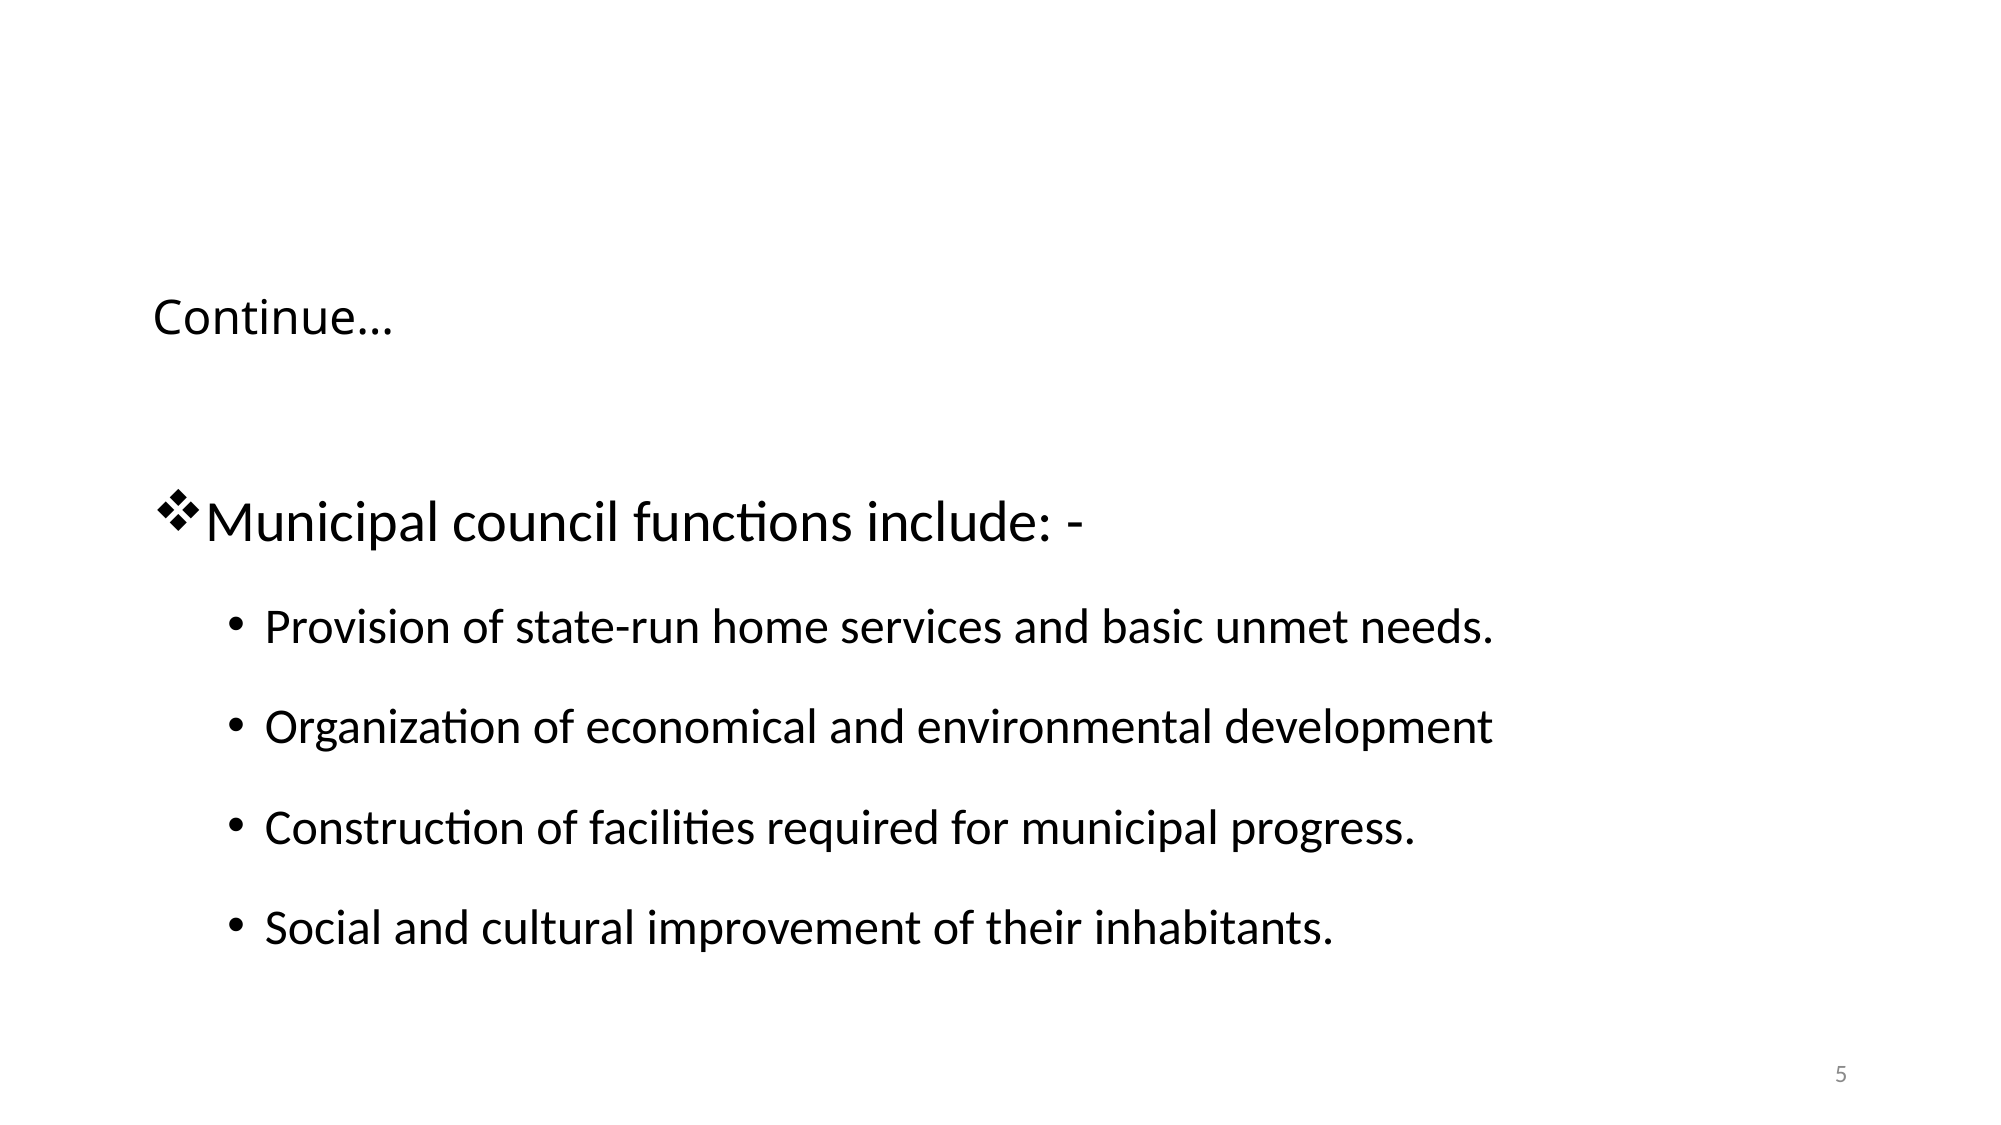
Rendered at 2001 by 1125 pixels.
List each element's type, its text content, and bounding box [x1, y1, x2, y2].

slide_number 5 [1412, 1042, 1863, 1103]
list Municipal council functions include: - Provision of state-run home services and basic unmet needs. Organization of economical and environmental development Construction of facilities required for municipal progress. Social and cultural improvement of their inhabitants. [137, 383, 1863, 1020]
title Continue… [137, 285, 1863, 353]
